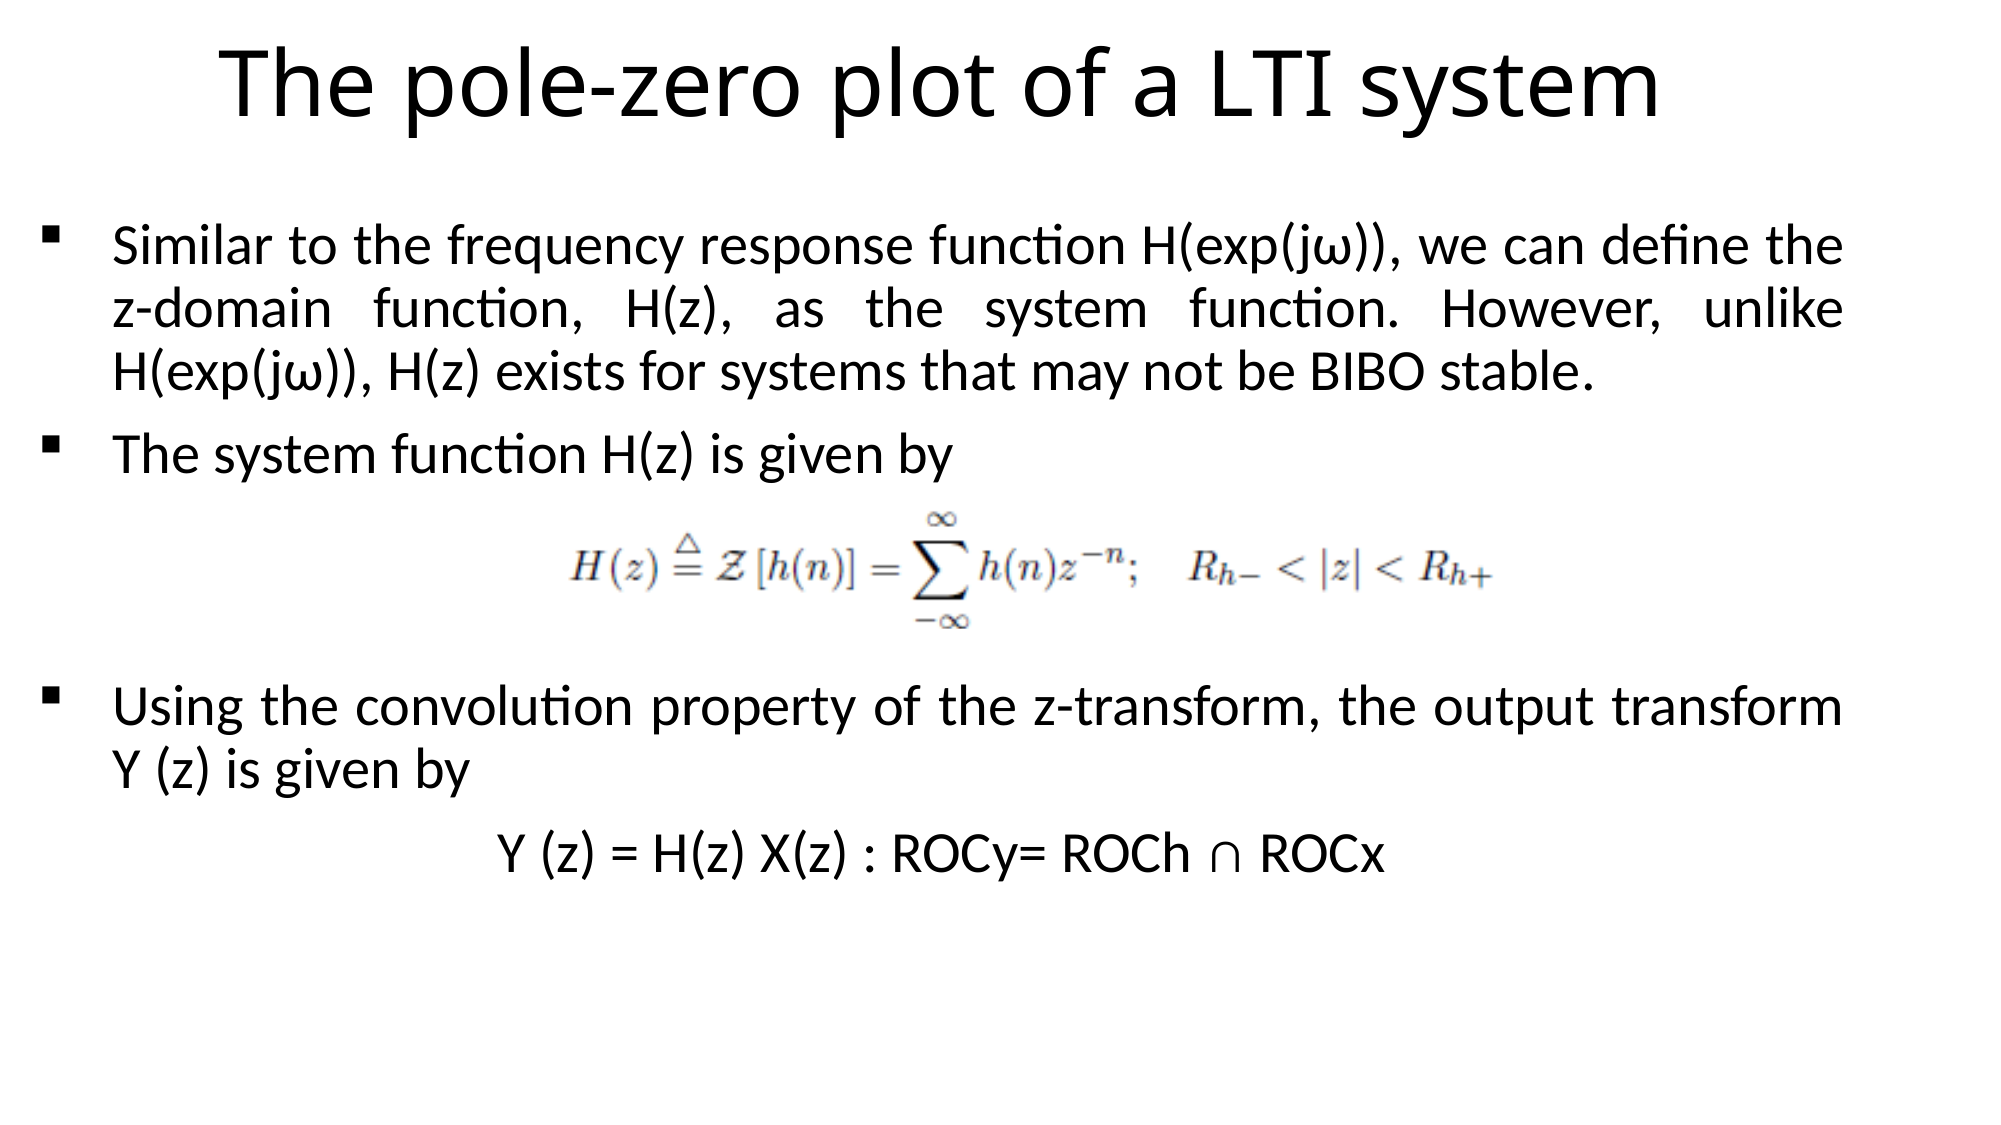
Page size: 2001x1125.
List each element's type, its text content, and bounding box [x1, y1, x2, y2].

title The pole-zero plot of a LTI system [171, 0, 1712, 206]
picture [567, 505, 1508, 629]
subtitle Similar to the frequency response function H(exp(jω)), we can define the z-domain function, H(z), as the system function. However, unlike H(exp(jω)), H(z) exists for systems that may not be BIBO stable. The system function H(z) is given by Using the convolution property of the z-transform, the output transform Y (z) is given by Y (z) = H(z) X(z) : ROCy= ROCh ∩ ROCx [22, 206, 1861, 1081]
